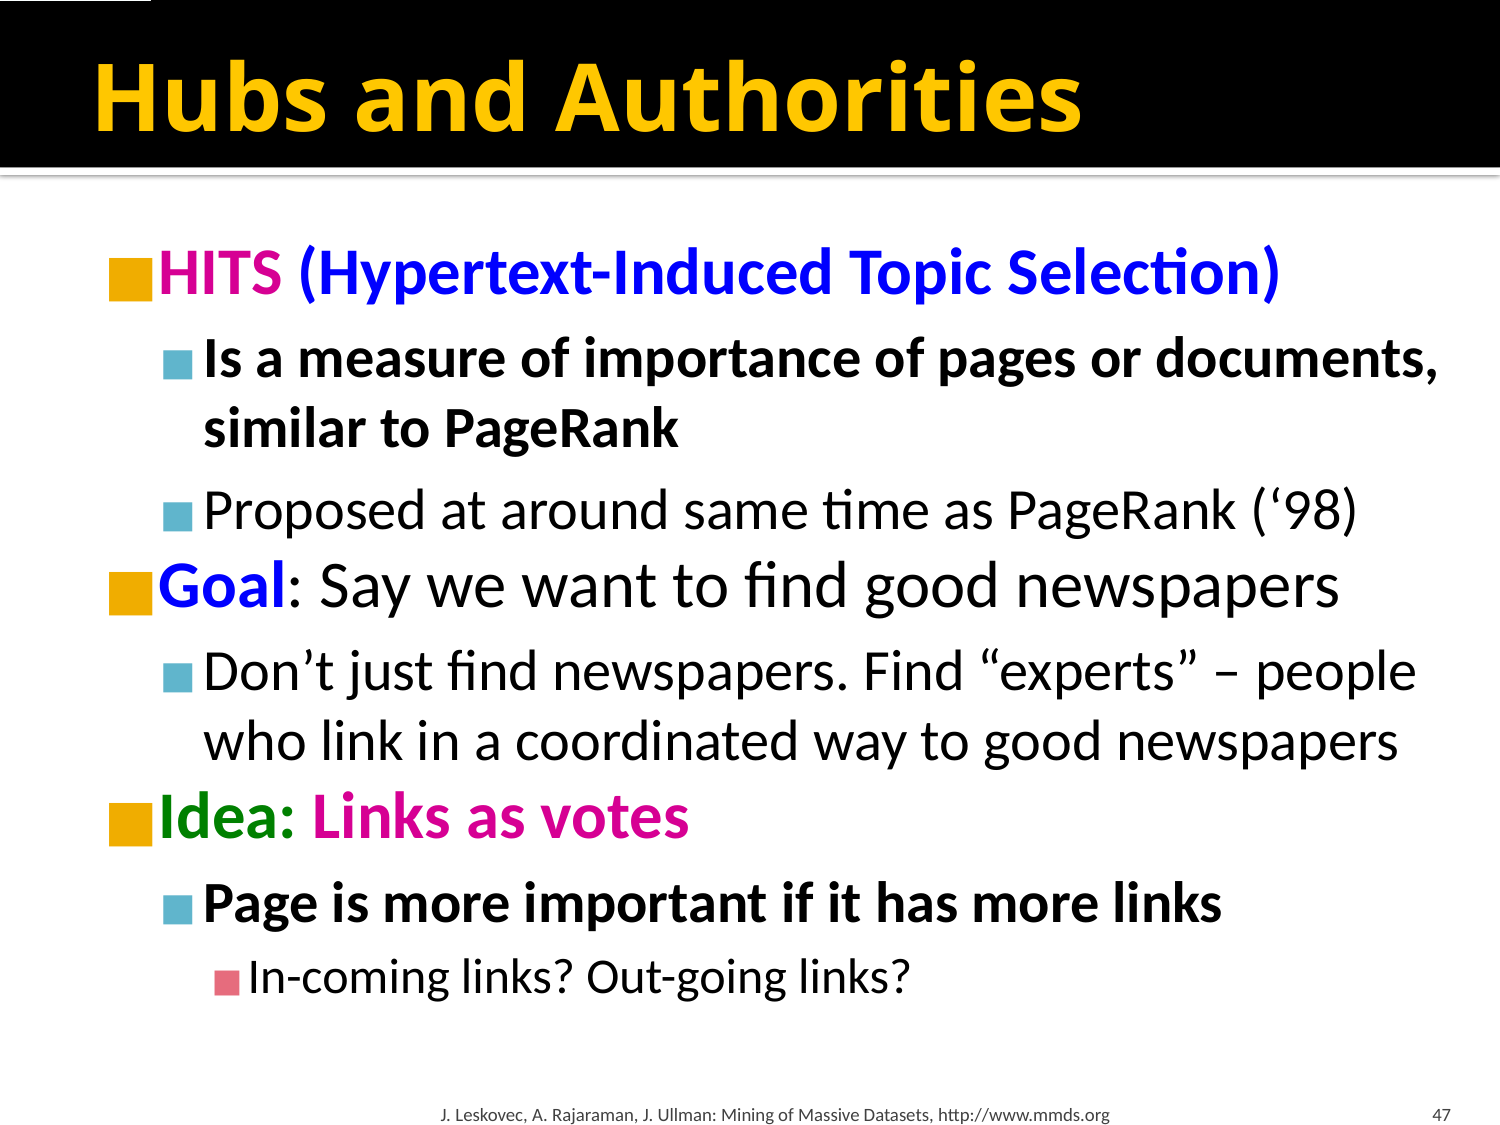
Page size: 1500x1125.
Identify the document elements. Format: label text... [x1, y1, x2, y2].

footer J. Leskovec, A. Rajaraman, J. Ullman: Mining of Massive Datasets, http://www.mmds.org [433, 1080, 1337, 1125]
list HITS (Hypertext-Induced Topic Selection) Is a measure of importance of pages or documents, similar to PageRank Proposed at around same time as PageRank (‘98) Goal: Say we want to find good newspapers Don’t just find newspapers. Find “experts” – people who link in a coordinated way to good newspapers Idea: Links as votes Page is more important if it has more links In-coming links? Out-going links? [75, 212, 1463, 1100]
title Hubs and Authorities [75, 12, 1425, 175]
slide_number ‹#› [1345, 1080, 1467, 1125]
